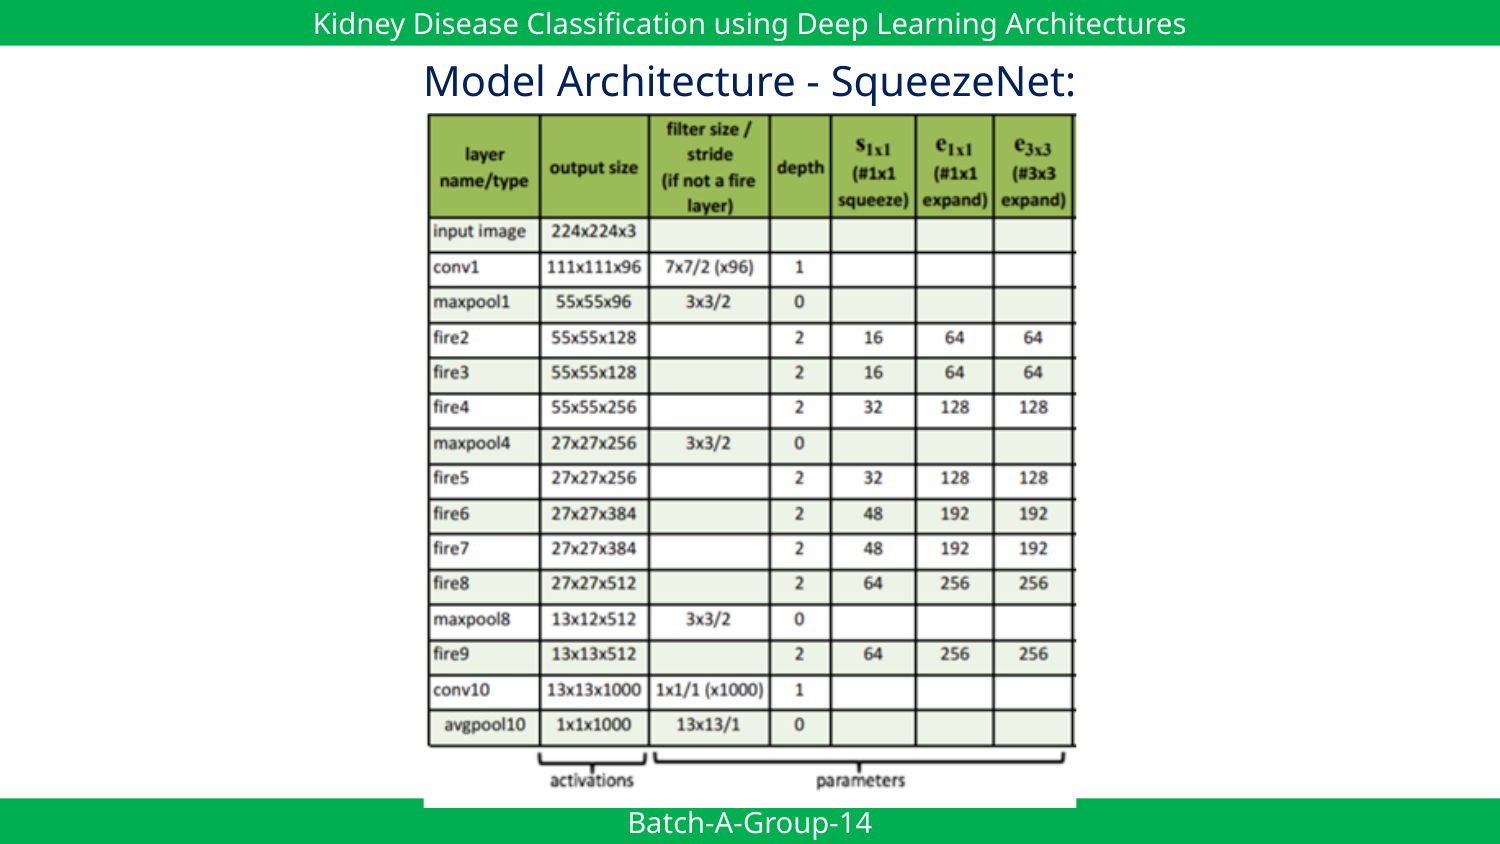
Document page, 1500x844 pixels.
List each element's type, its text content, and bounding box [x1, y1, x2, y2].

text_box Batch-A-Group-14 [518, 817, 982, 844]
text_box [0, 0, 250, 48]
text_box Model Architecture - SqueezeNet: [370, 46, 1129, 112]
text_box [0, 796, 518, 844]
text_box [982, 796, 1500, 844]
text_box [1250, 0, 1500, 48]
text_box Kidney Disease Classification using Deep Learning Architectures [250, 0, 1250, 53]
picture [423, 113, 1077, 809]
